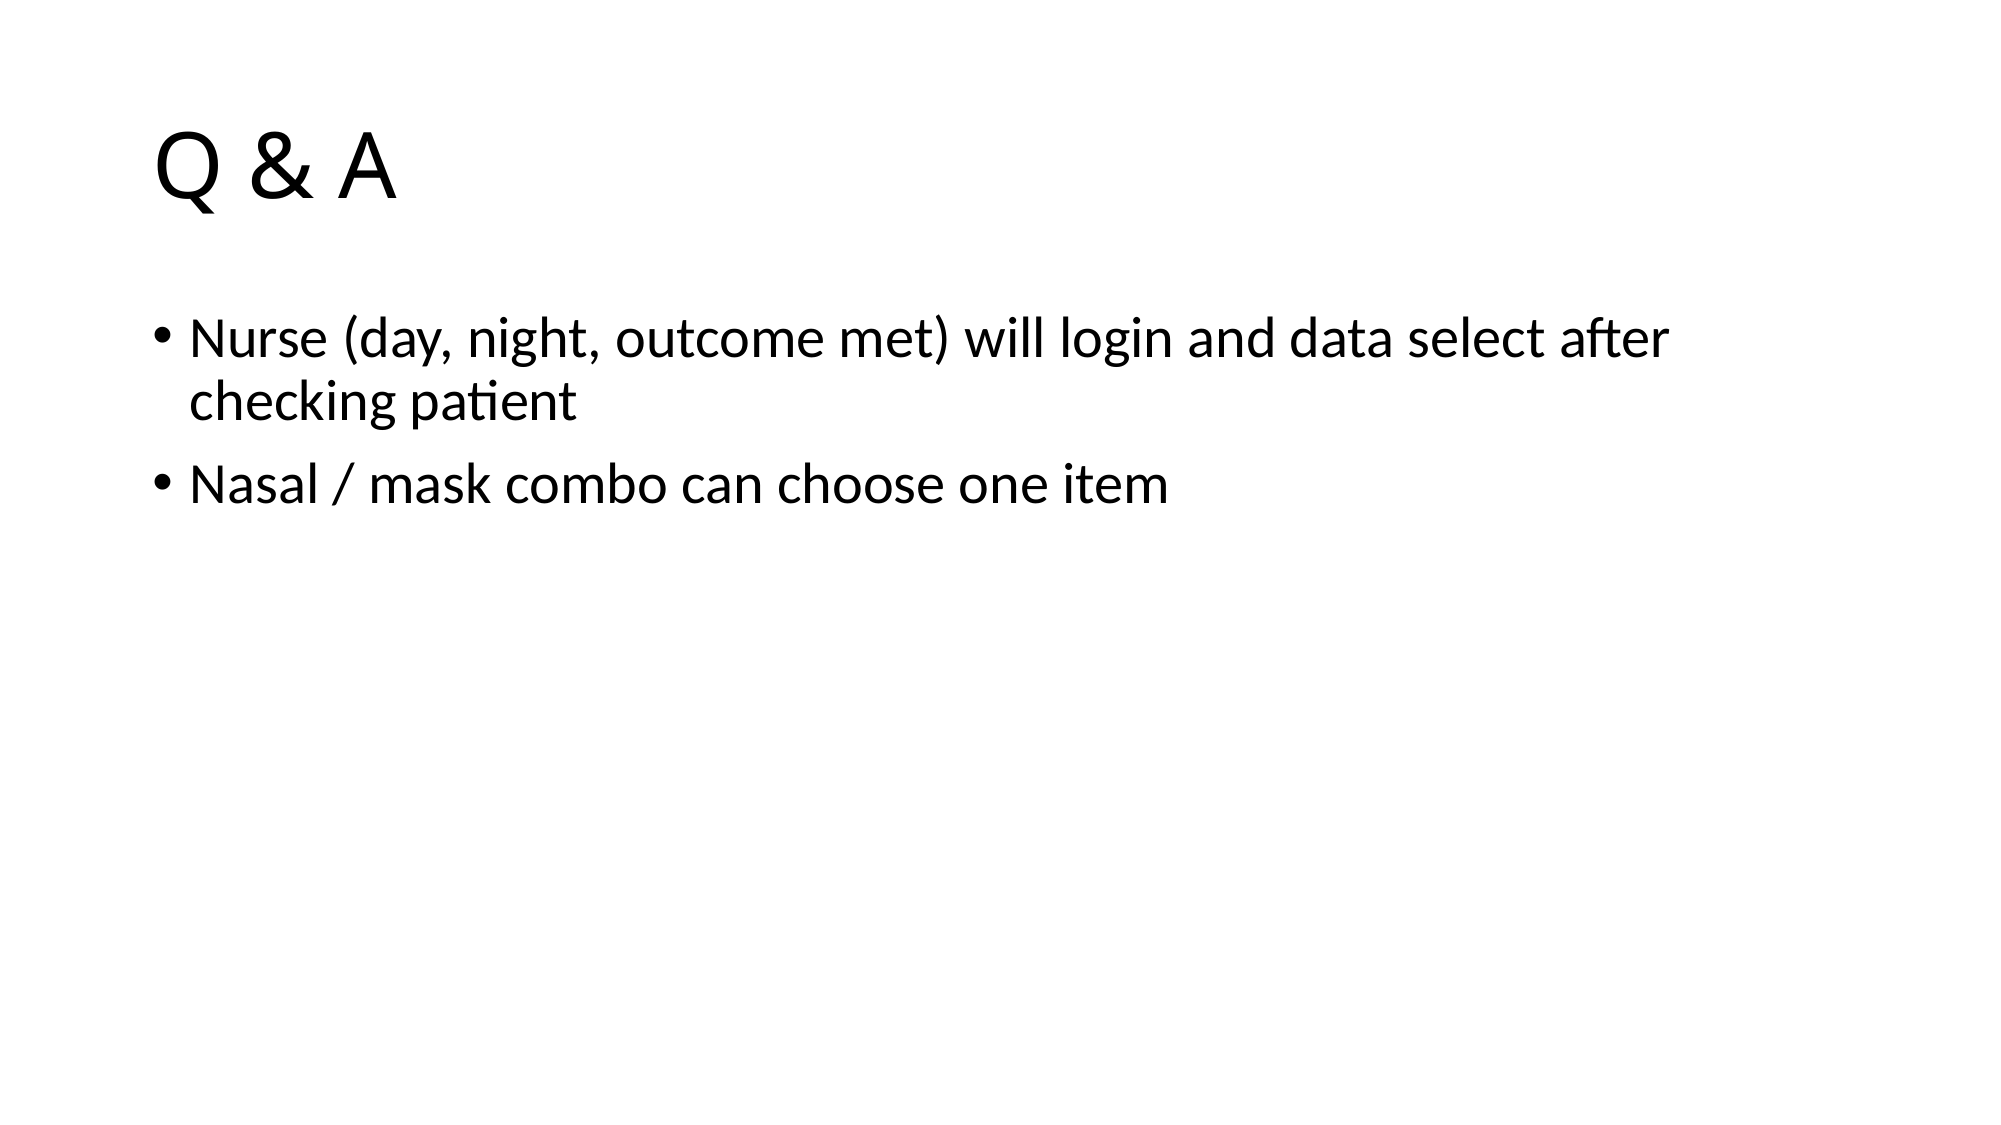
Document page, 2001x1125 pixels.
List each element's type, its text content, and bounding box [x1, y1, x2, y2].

title Q & A [137, 59, 1863, 278]
list Nurse (day, night, outcome met) will login and data select after checking patient Nasal / mask combo can choose one item [137, 299, 1863, 1014]
